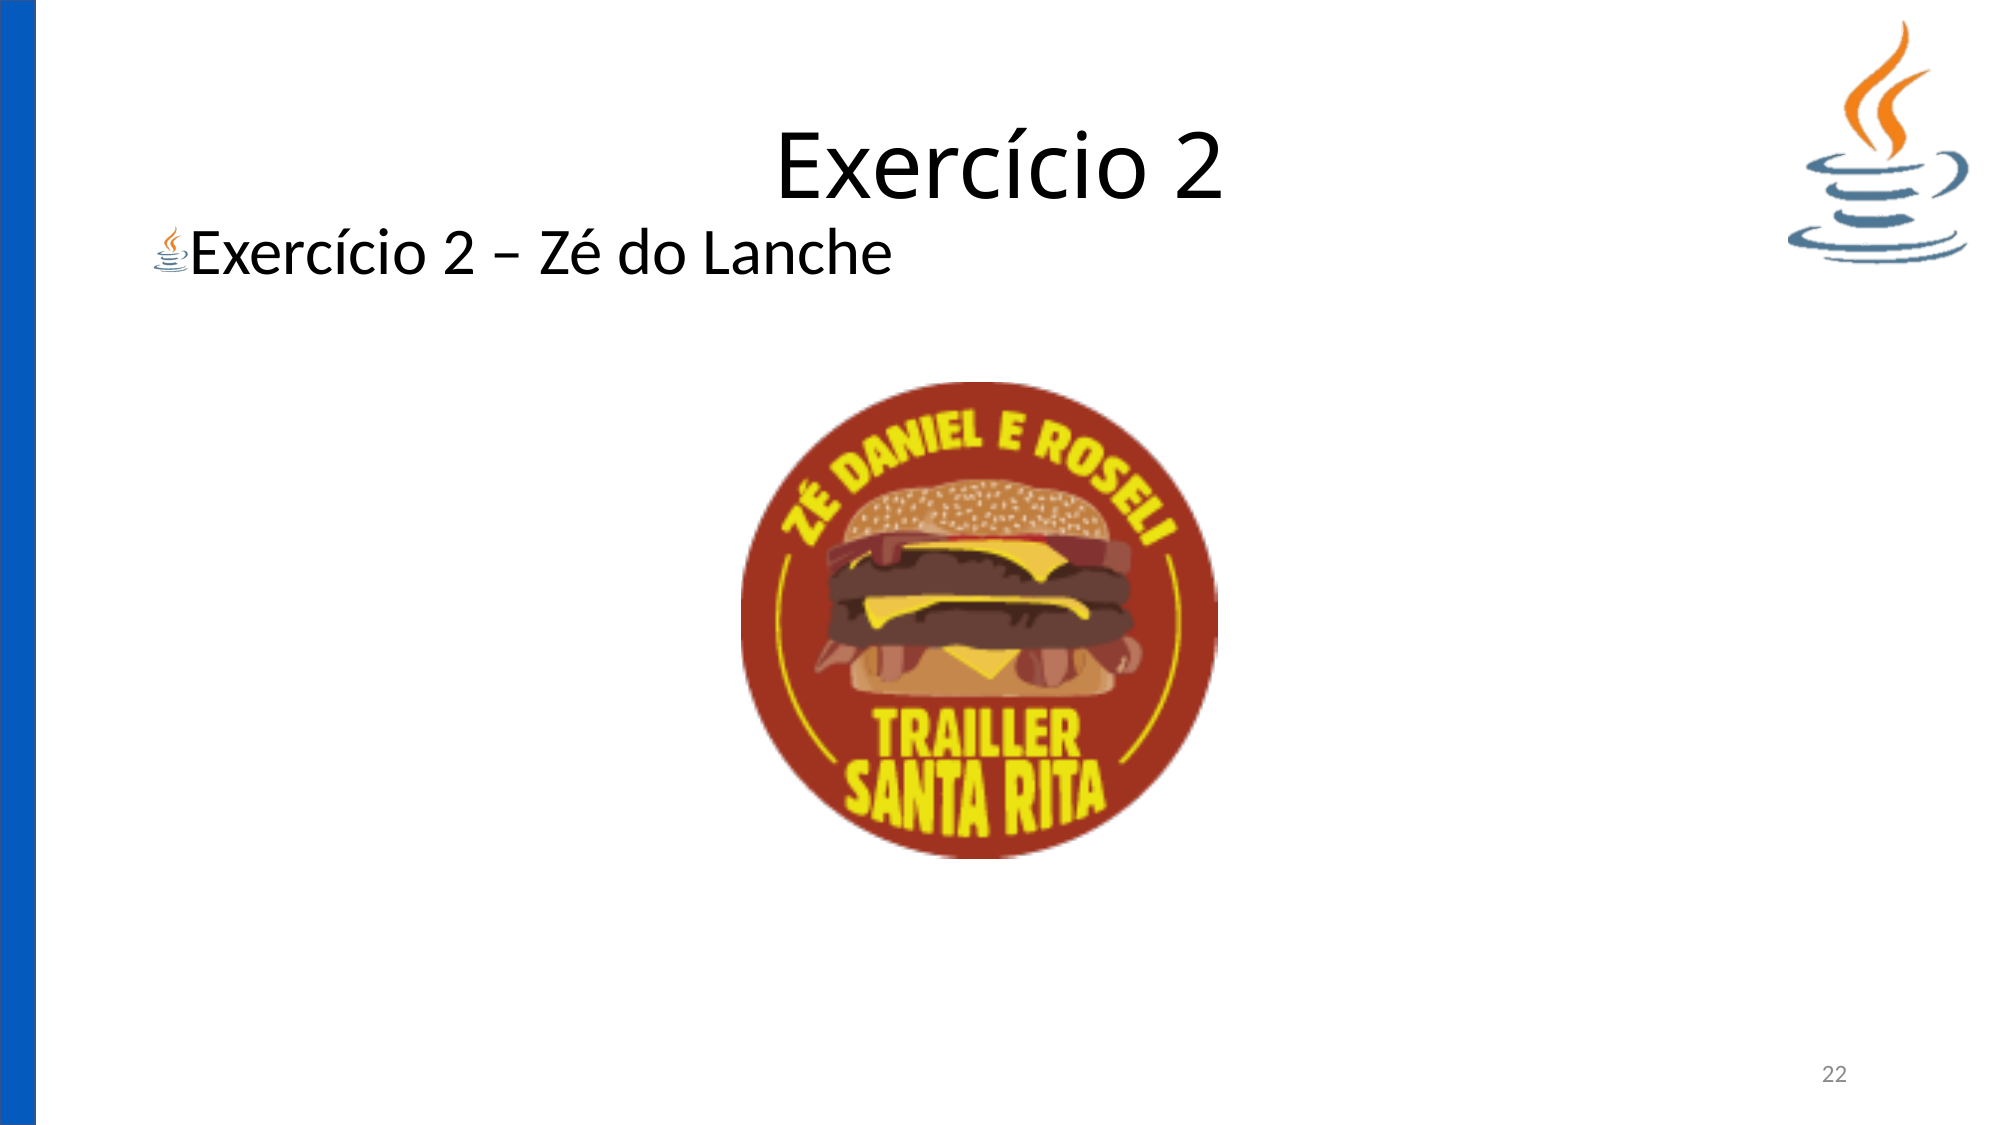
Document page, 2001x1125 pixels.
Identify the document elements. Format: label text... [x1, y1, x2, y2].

picture [152, 225, 190, 273]
slide_number 22 [1412, 1042, 1863, 1103]
picture [1779, 15, 1982, 270]
text_box Exercício 2 – Zé do Lanche [137, 209, 1863, 953]
title Exercício 2 [137, 59, 1779, 209]
text_box [0, 0, 36, 1125]
picture [741, 382, 1218, 859]
